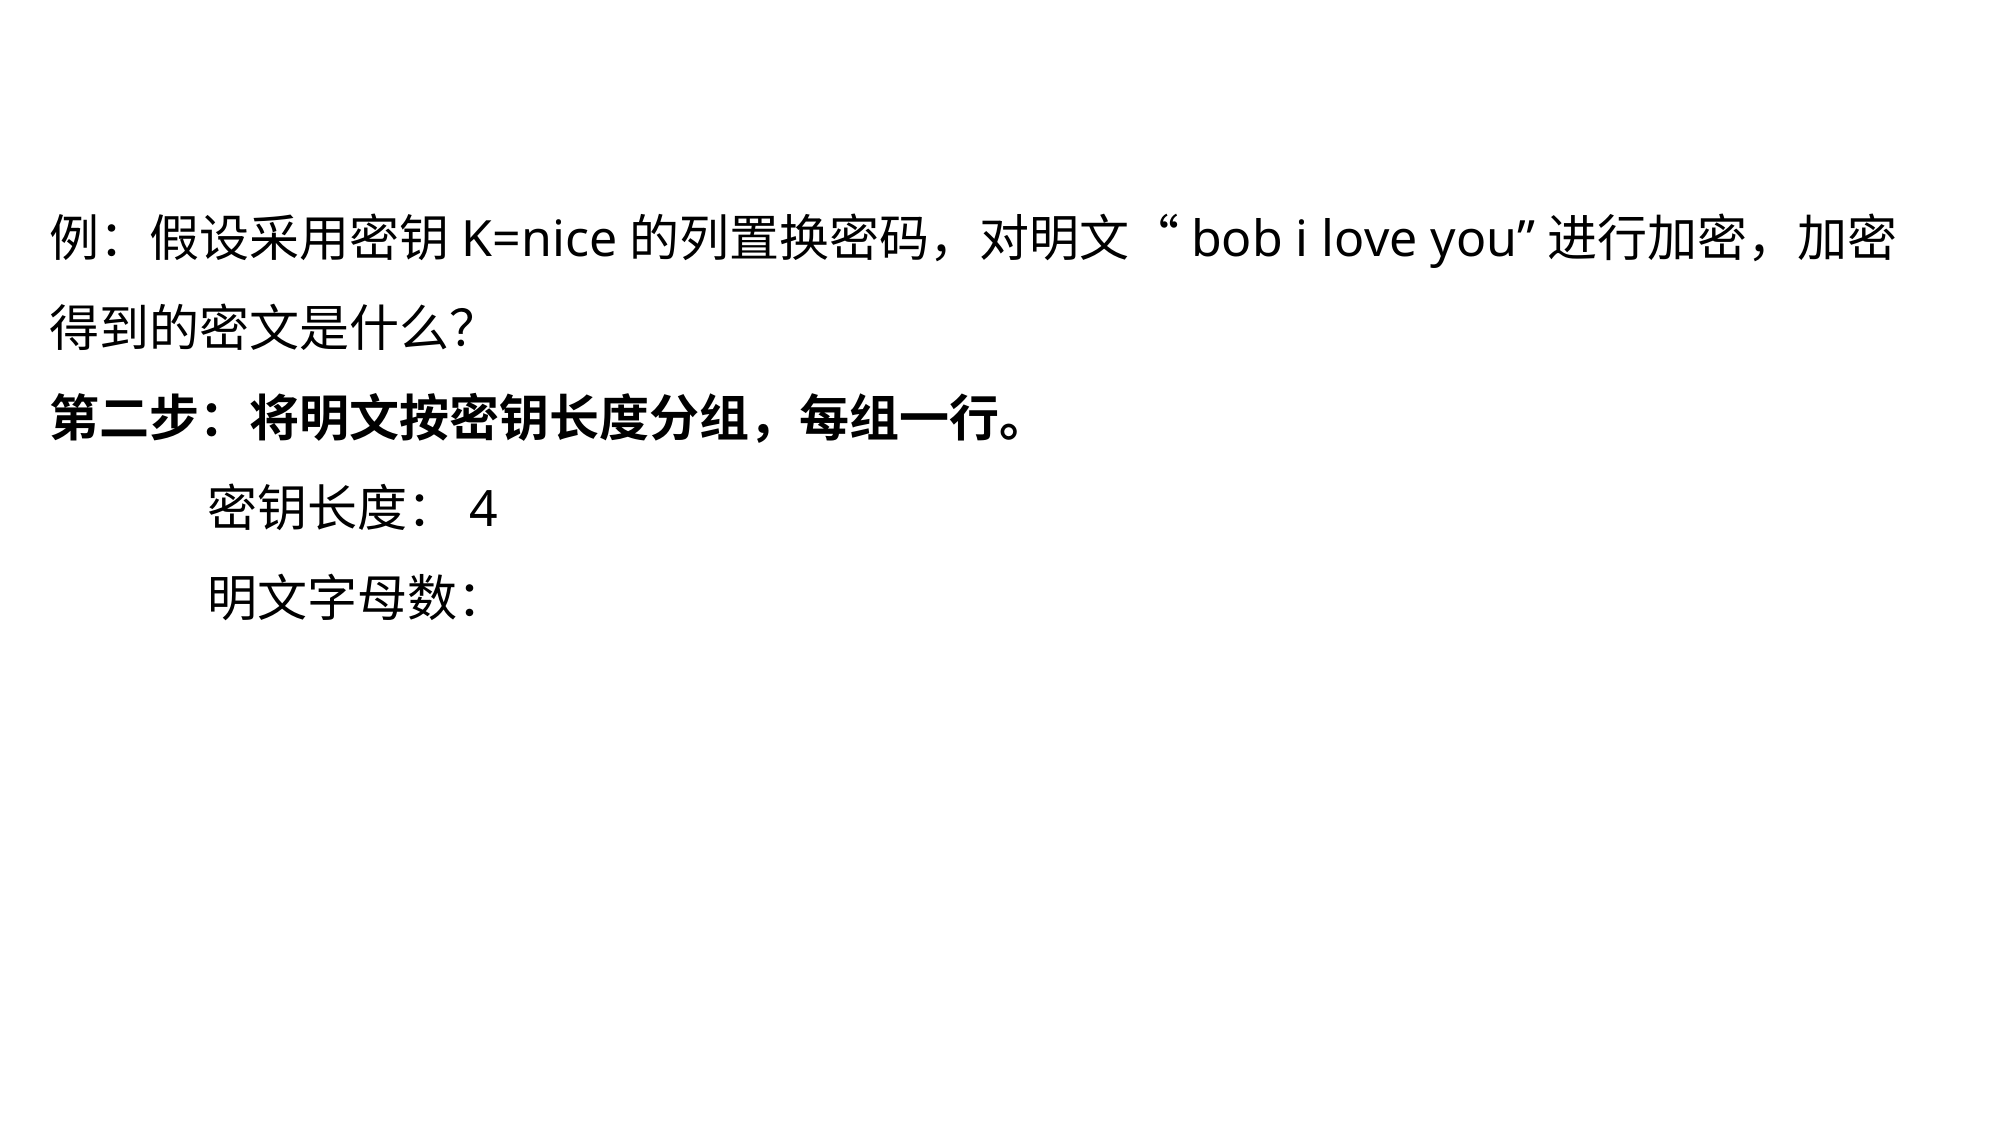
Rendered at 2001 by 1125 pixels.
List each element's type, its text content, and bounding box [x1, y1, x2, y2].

text_box 例：假设采用密钥K=nice的列置换密码，对明文“bob i love you”进行加密，加密得到的密文是什么？ 第二步：将明文按密钥长度分组，每组一行。 密钥长度：4 明文字母数：11个 [34, 169, 1956, 634]
